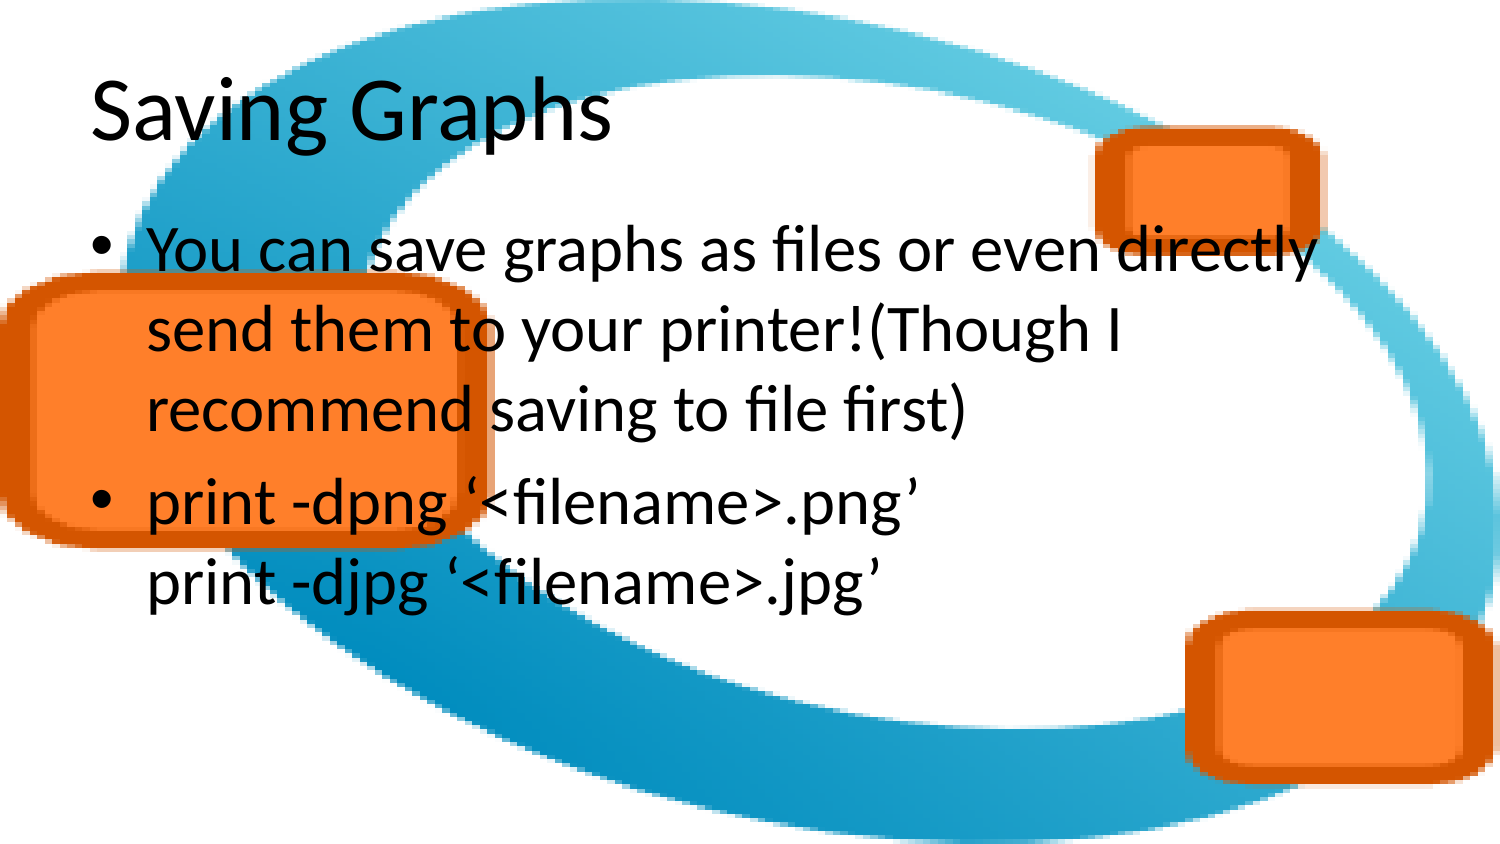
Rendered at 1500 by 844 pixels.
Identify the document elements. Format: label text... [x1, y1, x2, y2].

title Saving Graphs [75, 33, 1425, 175]
list You can save graphs as files or even directly send them to your printer!(Though I recommend saving to file first) print -dpng ‘<filename>.png’ print -djpg ‘<filename>.jpg’ [75, 196, 1475, 844]
picture [0, 0, 1500, 844]
